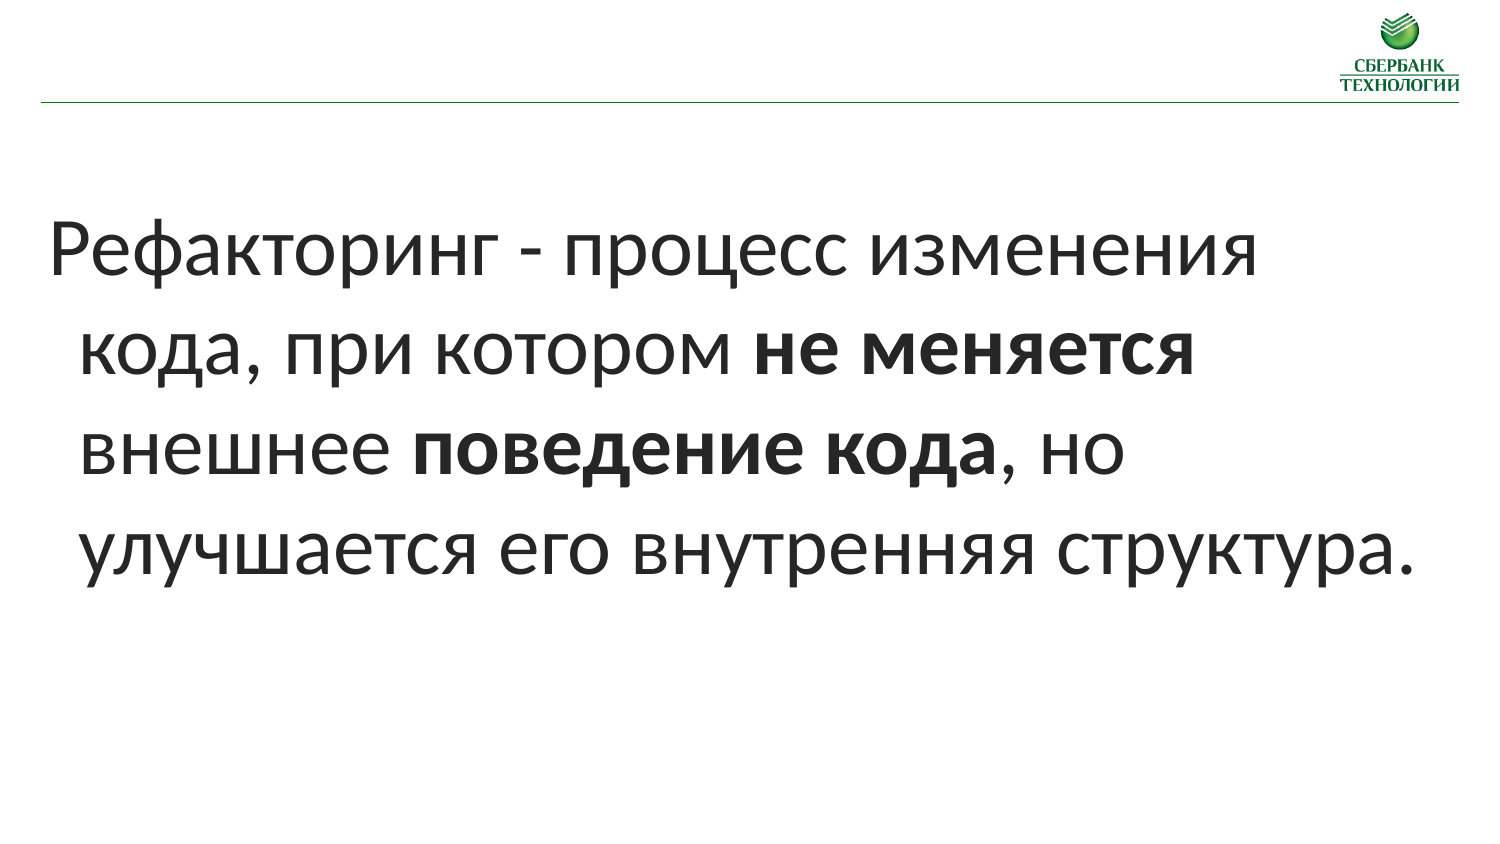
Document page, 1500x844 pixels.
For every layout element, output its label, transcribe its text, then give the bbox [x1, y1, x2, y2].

list Рефакторинг - процесс изменения кода, при котором не меняется внешнее поведение кода, но улучшается его внутренняя структура. [40, 183, 1460, 776]
picture [1340, 13, 1459, 91]
